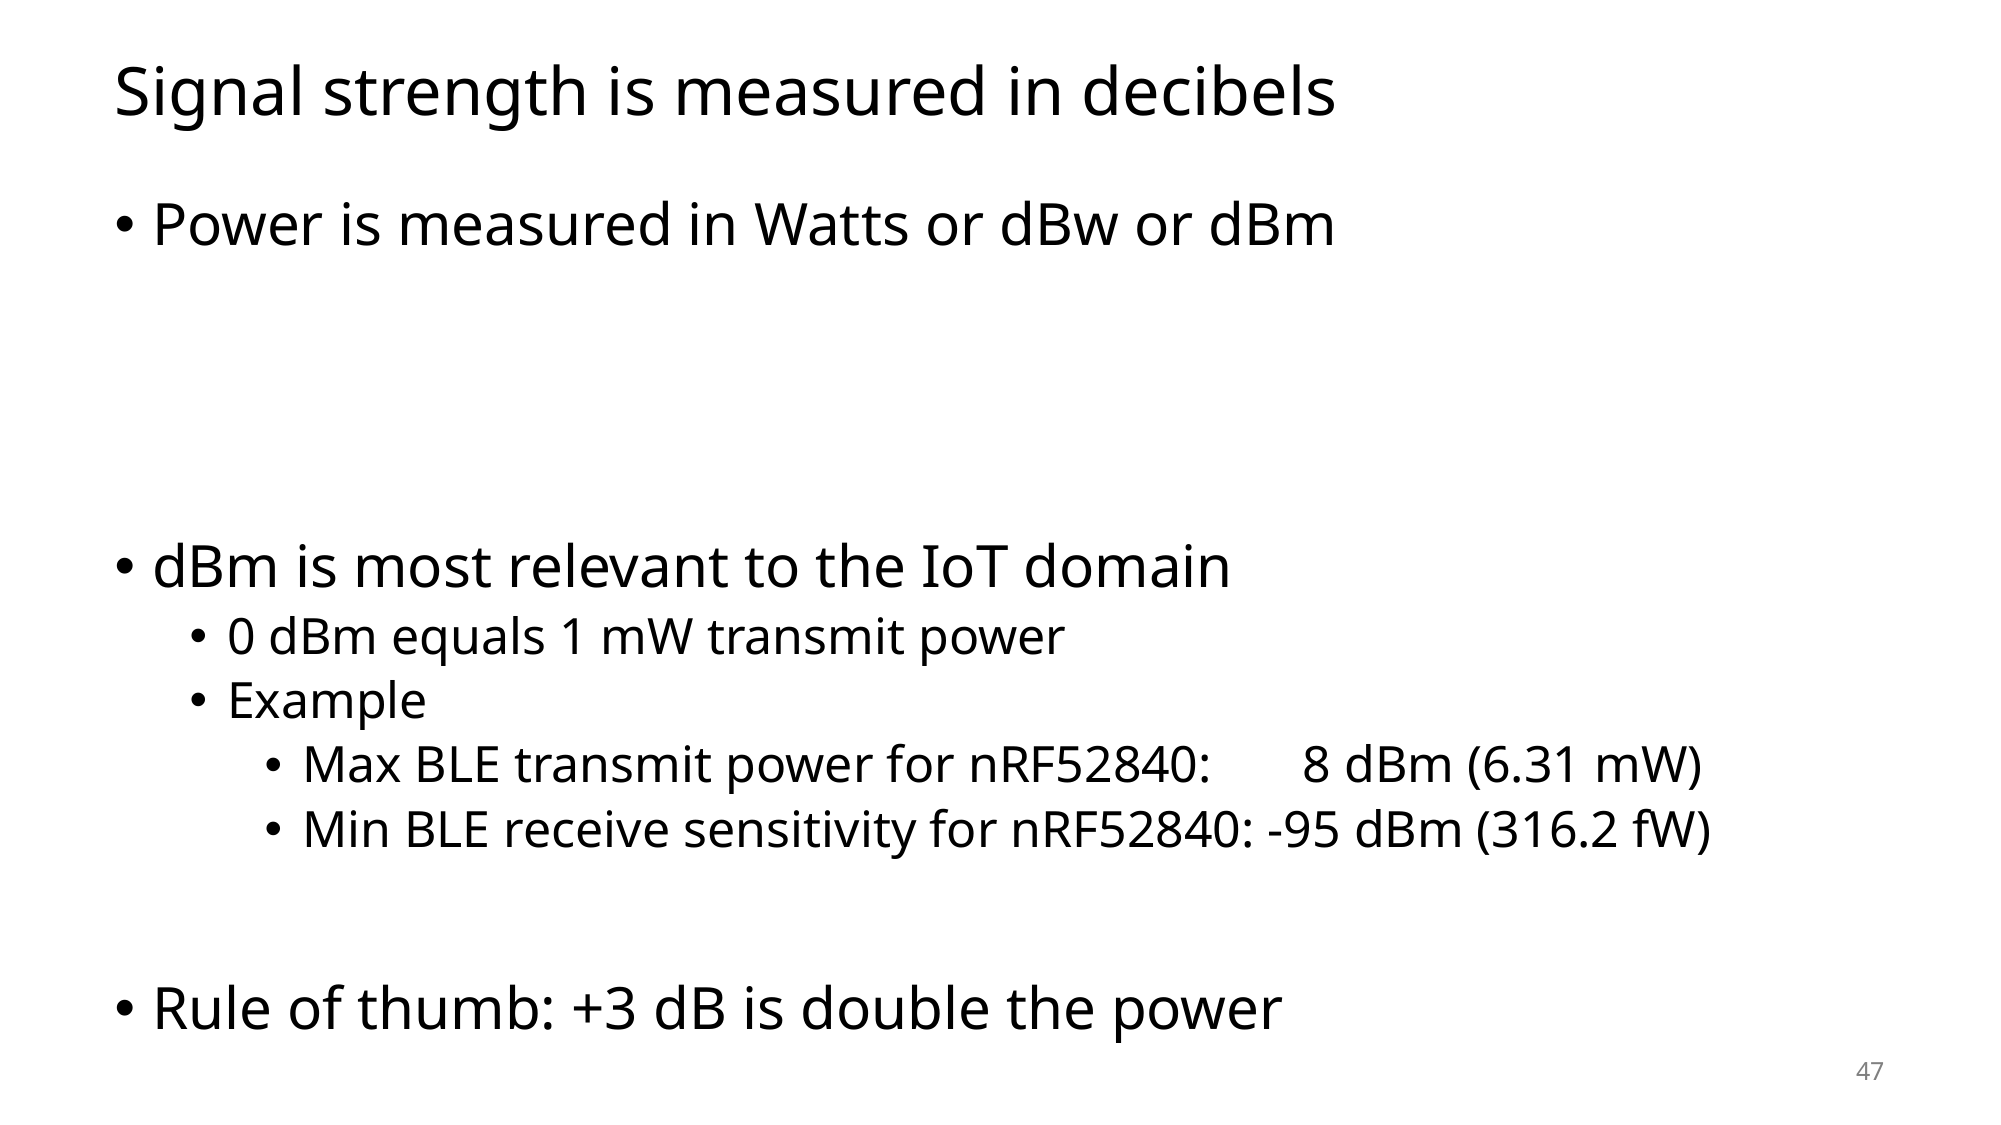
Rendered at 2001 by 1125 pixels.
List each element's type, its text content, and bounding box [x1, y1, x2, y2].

slide_number 47 [1749, 1042, 1900, 1103]
title Signal strength is measured in decibels [99, 37, 1900, 150]
